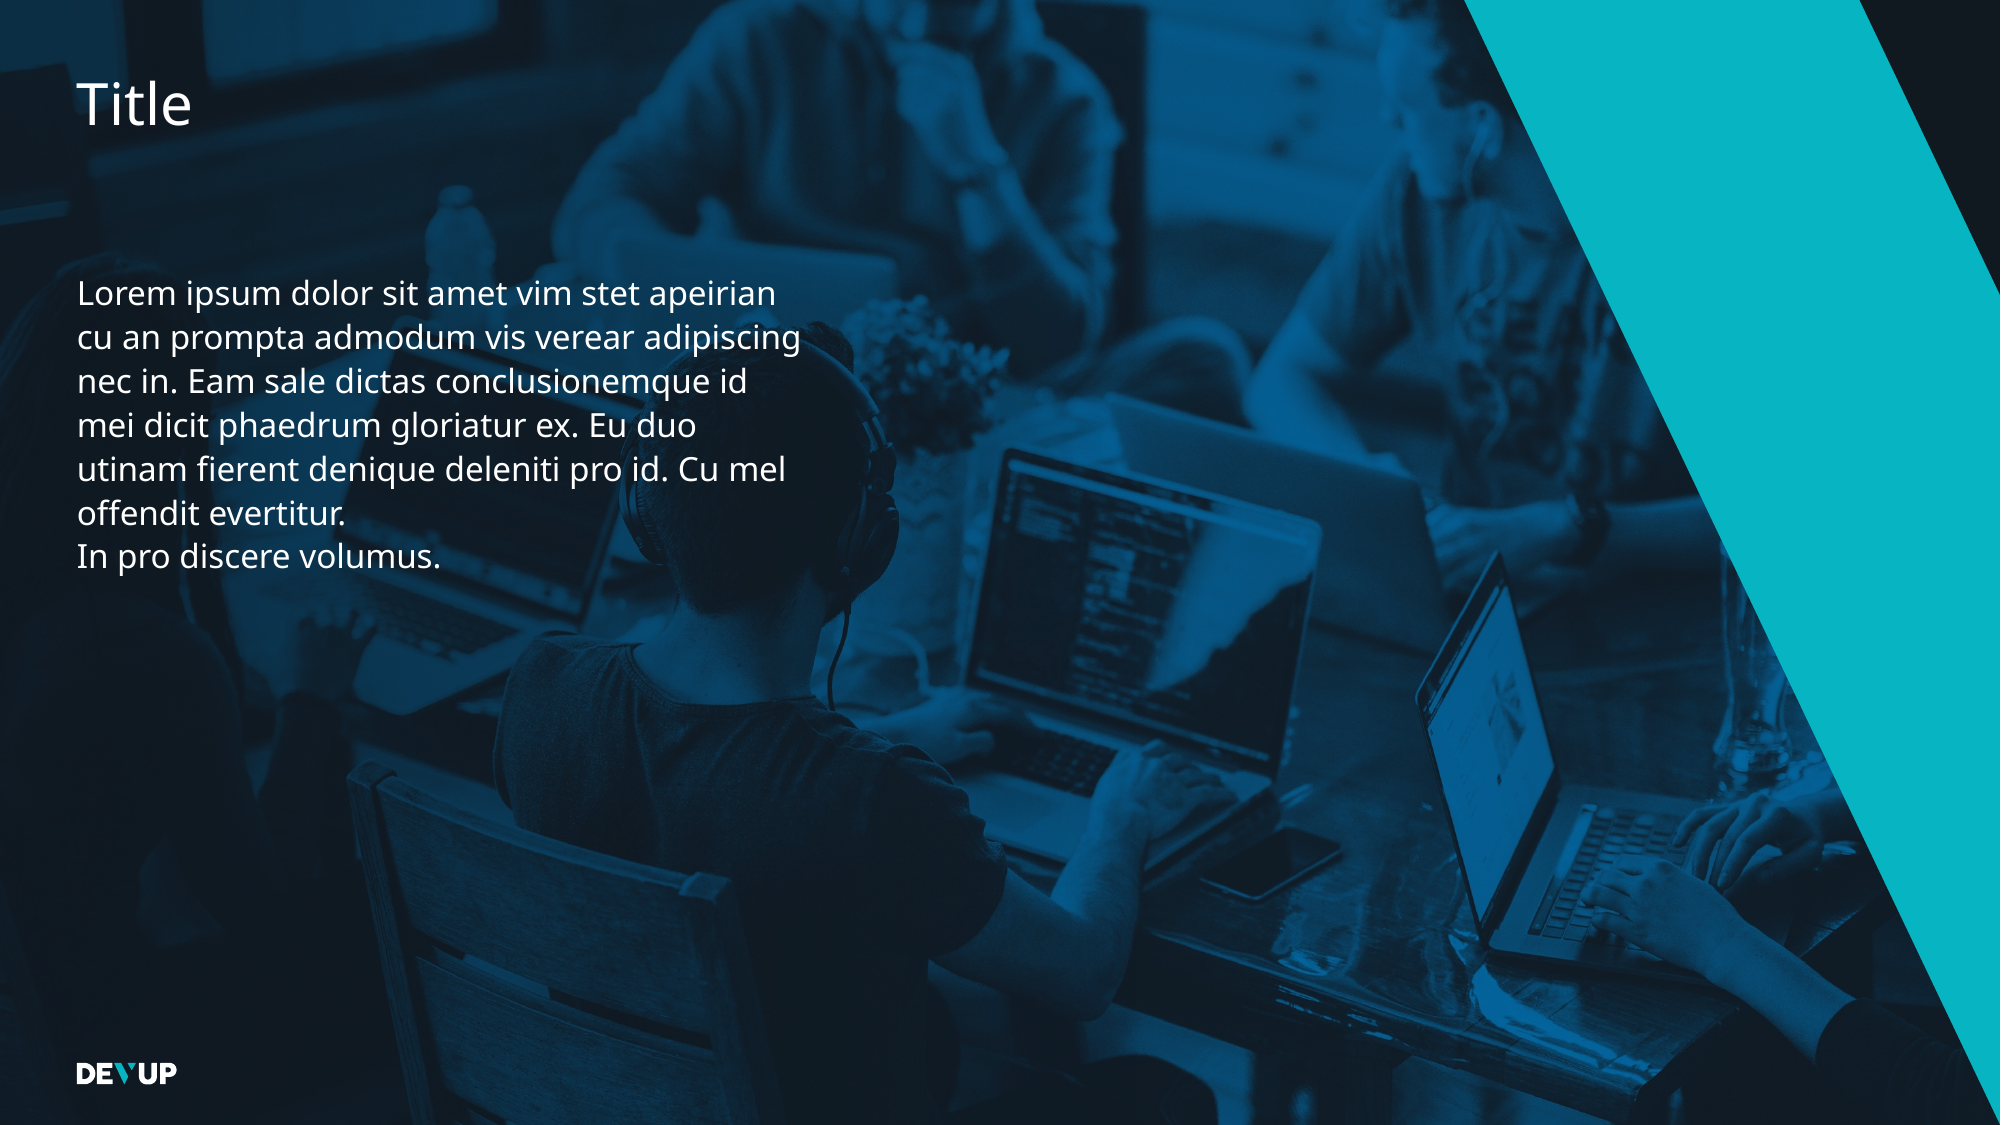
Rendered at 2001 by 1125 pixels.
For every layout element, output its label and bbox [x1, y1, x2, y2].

text_box [76, 1062, 177, 1085]
picture [0, 0, 2000, 1125]
